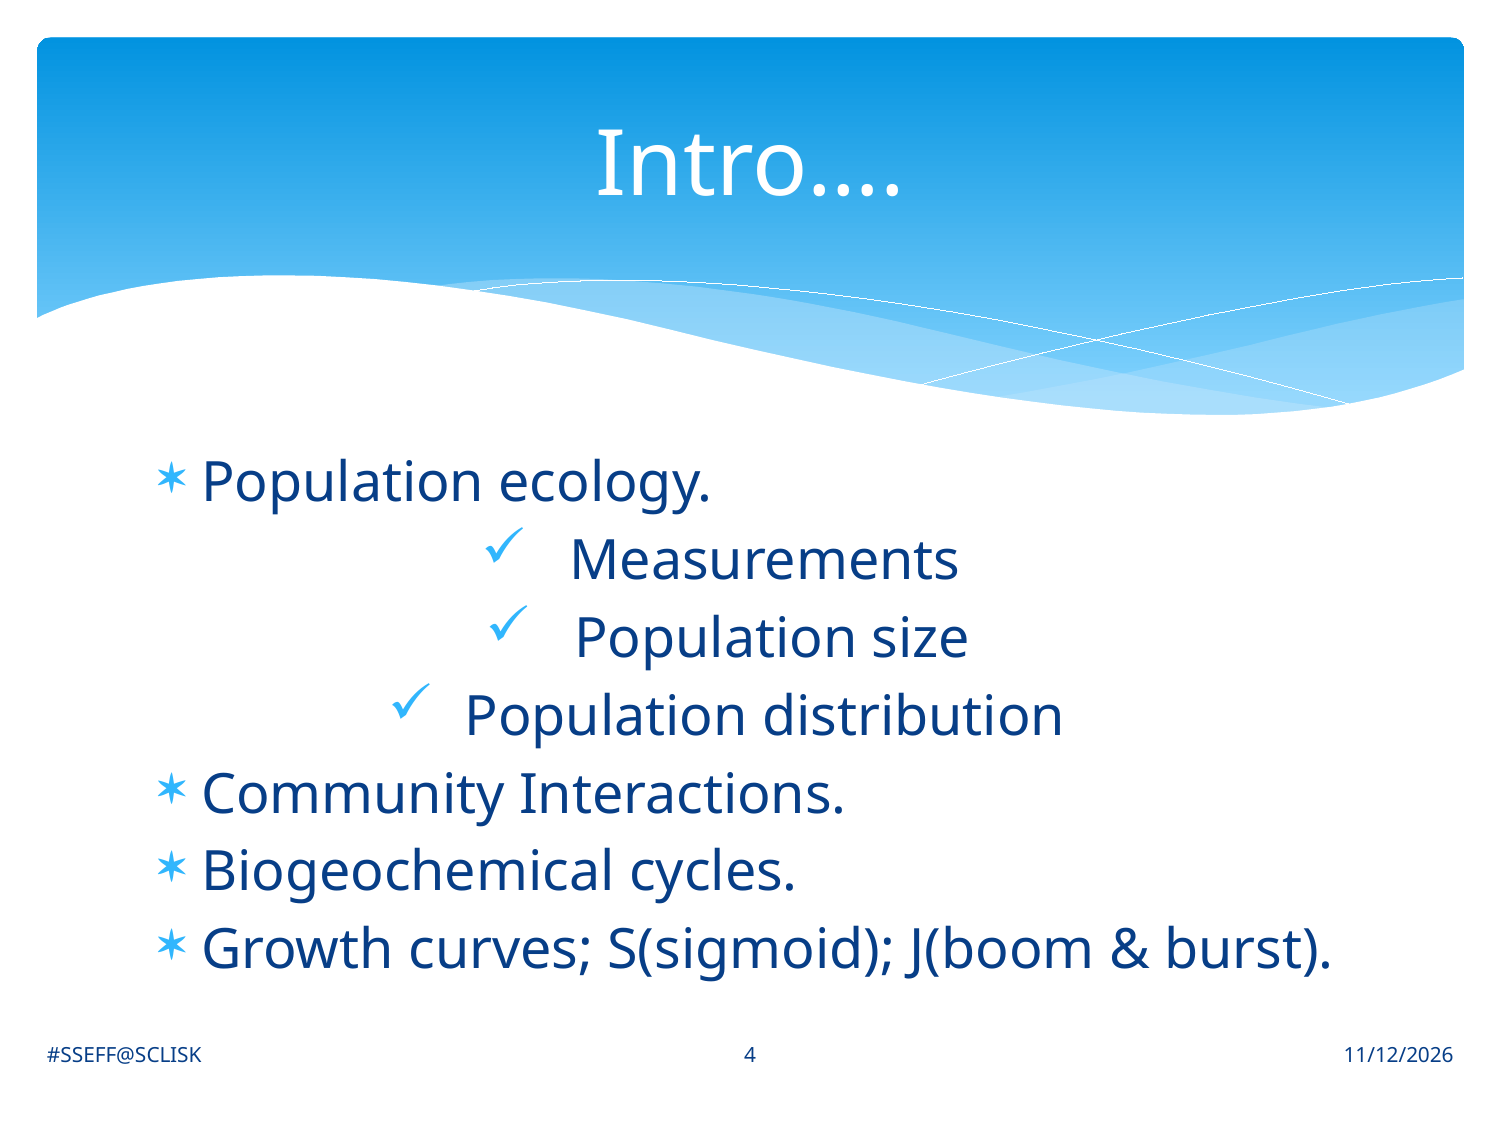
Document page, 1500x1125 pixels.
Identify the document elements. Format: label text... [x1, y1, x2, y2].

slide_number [847, 1025, 1469, 1086]
footer #SSEFF@SCLISK [31, 1025, 653, 1086]
list Population ecology. Measurements Population size Population distribution Community Interactions. Biogeochemical cycles. Growth curves; S(sigmoid); J(boom & burst). [143, 438, 1359, 1005]
title Intro…. [75, 55, 1425, 261]
slide_number 4 [654, 1025, 846, 1086]
